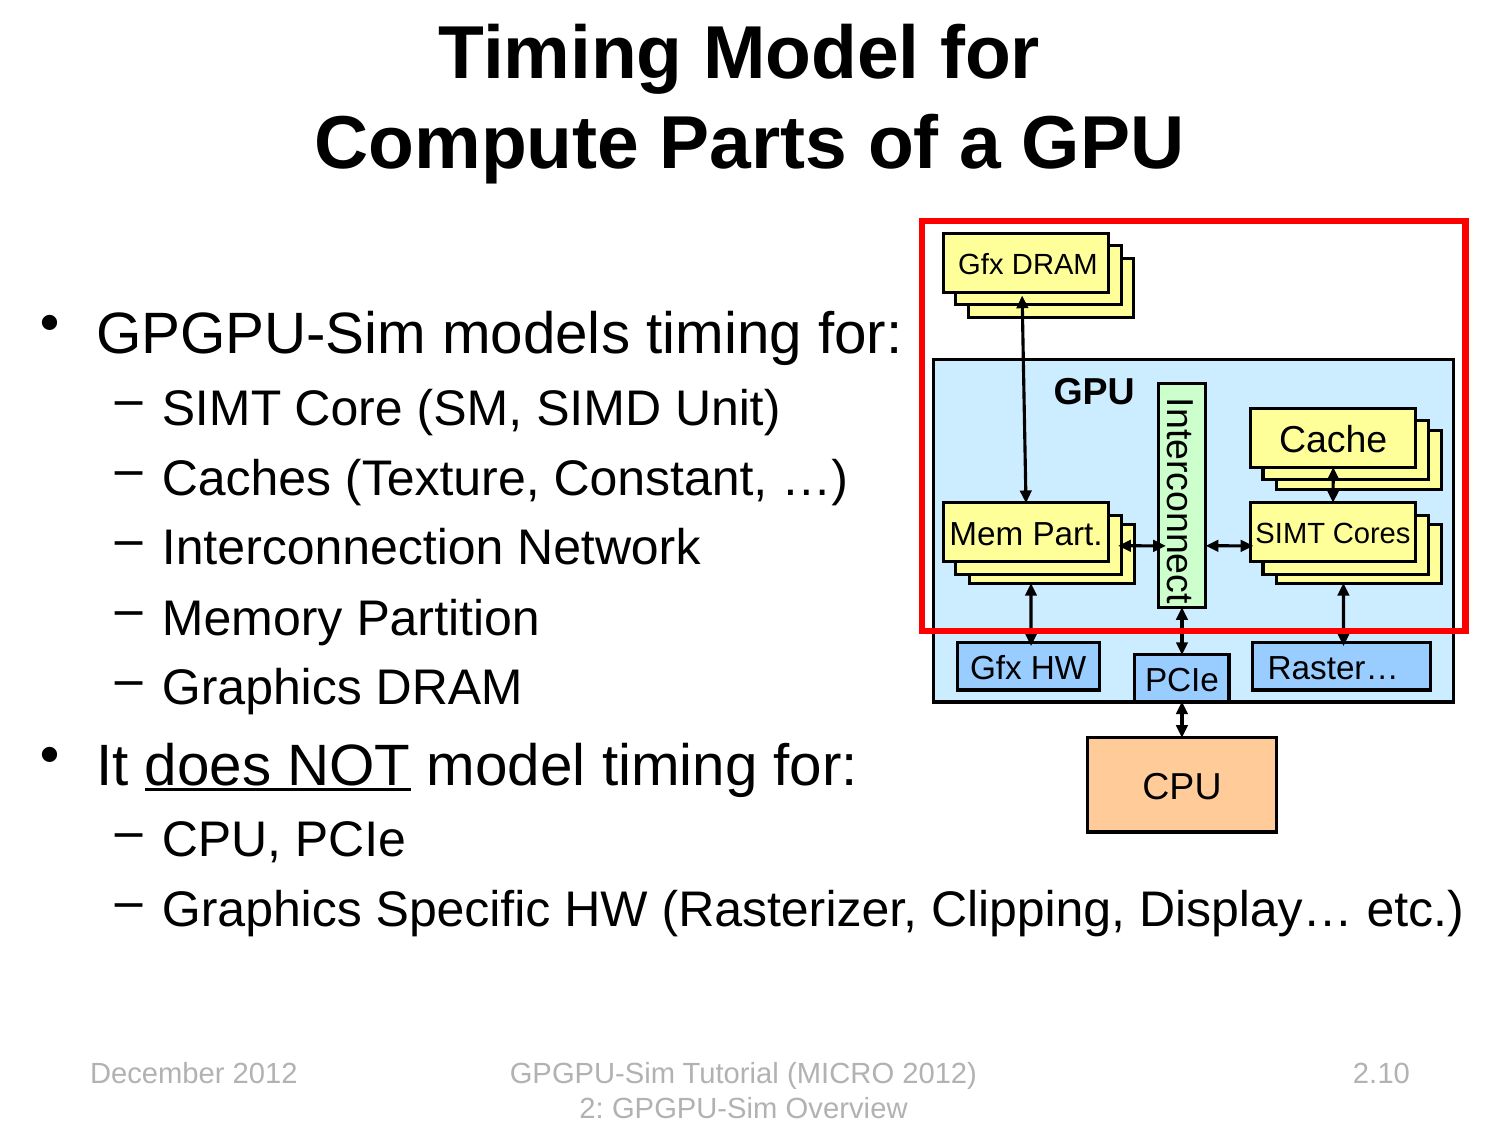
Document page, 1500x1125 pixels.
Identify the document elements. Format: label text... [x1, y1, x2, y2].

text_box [920, 397, 1128, 402]
text_box PCIe [1134, 654, 1230, 702]
text_box CPU [1087, 737, 1277, 832]
title Timing Model for Compute Parts of a GPU [74, 0, 1426, 188]
text_box Raster… [1252, 642, 1431, 691]
slide_number 2.10 [1074, 1046, 1426, 1125]
text_box Gfx HW [957, 642, 1100, 691]
text_box GPU [1187, 632, 1454, 702]
text_box [922, 220, 1466, 632]
footer GPGPU-Sim Tutorial (MICRO 2012) 2: GPGPU-Sim Overview [487, 1046, 1001, 1125]
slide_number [74, 1046, 426, 1125]
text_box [943, 233, 1417, 562]
list GPGPU-Sim models timing for: SIMT Core (SM, SIMD Unit) Caches (Texture, Constant, …) Interconnection Network Memory Partition Graphics DRAM It does NOT model timing for: CPU, PCIe Graphics Specific HW (Rasterizer, Clipping, Display… etc.) [24, 287, 1488, 1031]
text_box GPU [933, 632, 1177, 702]
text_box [968, 257, 1443, 584]
text_box [1024, 632, 1038, 646]
text_box [1337, 632, 1350, 646]
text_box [955, 245, 1429, 575]
